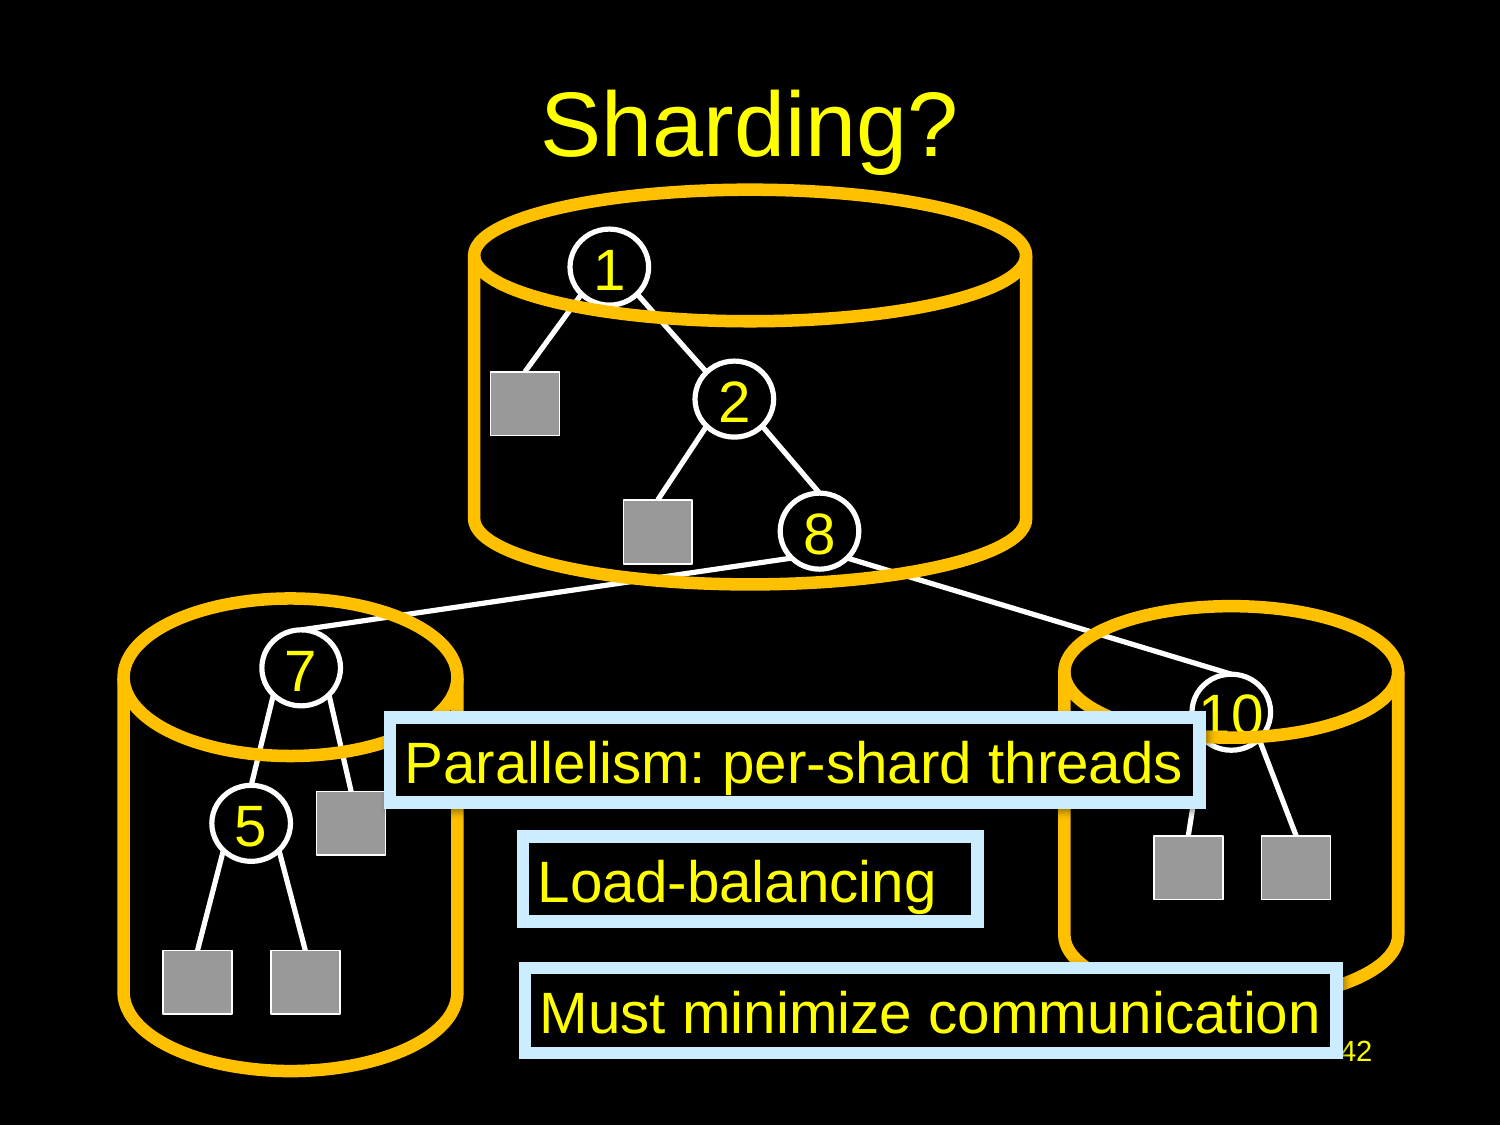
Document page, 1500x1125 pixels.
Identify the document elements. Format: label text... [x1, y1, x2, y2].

text_box Parallelism: per-shard threads [392, 717, 1148, 803]
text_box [524, 293, 582, 373]
text_box [1064, 606, 1399, 983]
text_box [657, 425, 707, 501]
slide_number 42 [1074, 1024, 1388, 1101]
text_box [162, 629, 386, 1015]
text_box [300, 557, 792, 631]
text_box Must minimize communication [524, 968, 1337, 1053]
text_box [1153, 673, 1331, 900]
text_box [123, 598, 458, 1072]
title Sharding? [0, 49, 1500, 191]
text_box [474, 189, 1027, 584]
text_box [847, 557, 1232, 675]
text_box Load-balancing [522, 836, 978, 922]
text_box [756, 430, 825, 489]
text_box H21`=H(d1) [159, 632, 458, 1021]
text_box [632, 298, 712, 368]
